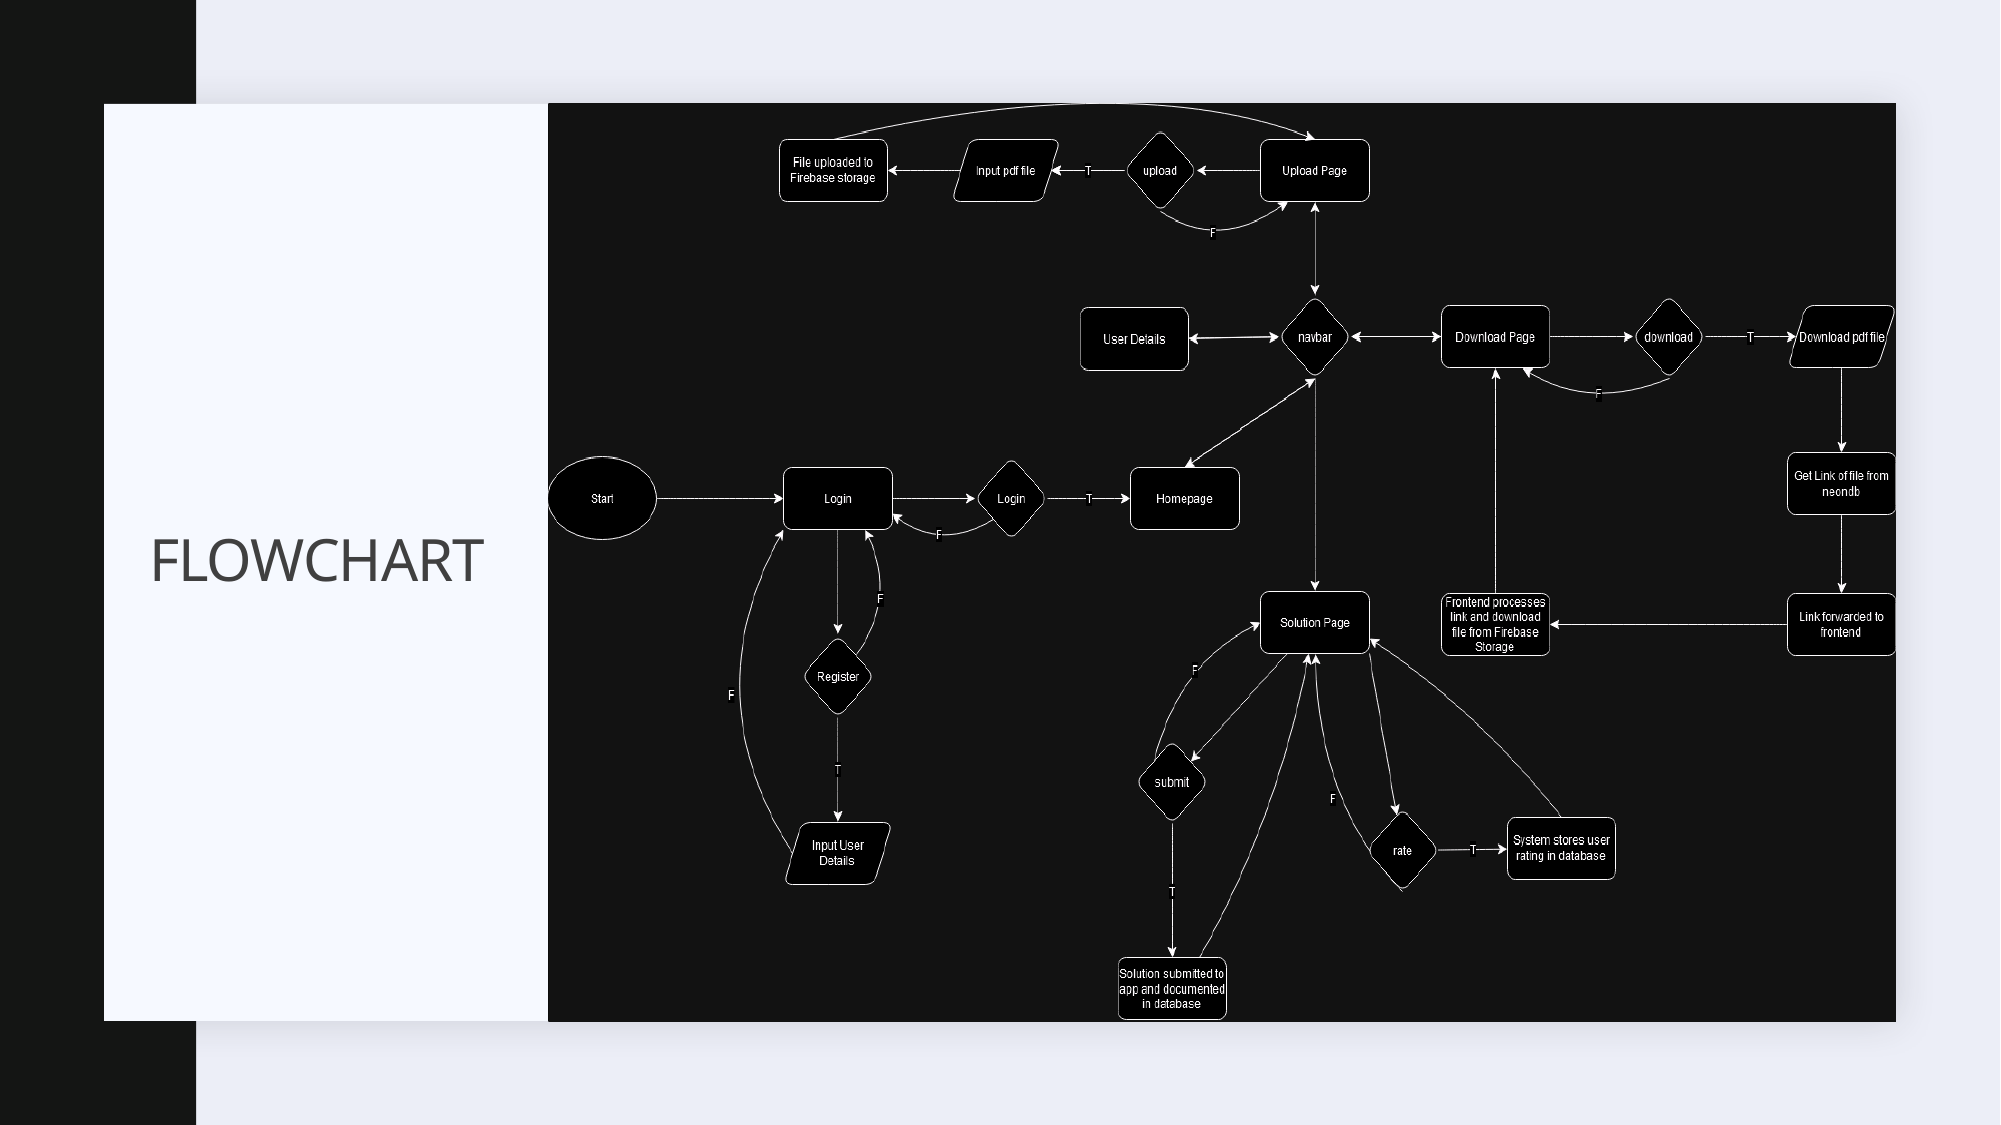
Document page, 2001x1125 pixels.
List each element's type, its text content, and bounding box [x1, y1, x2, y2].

picture [547, 103, 1897, 1022]
title FlowChart [134, 456, 546, 669]
